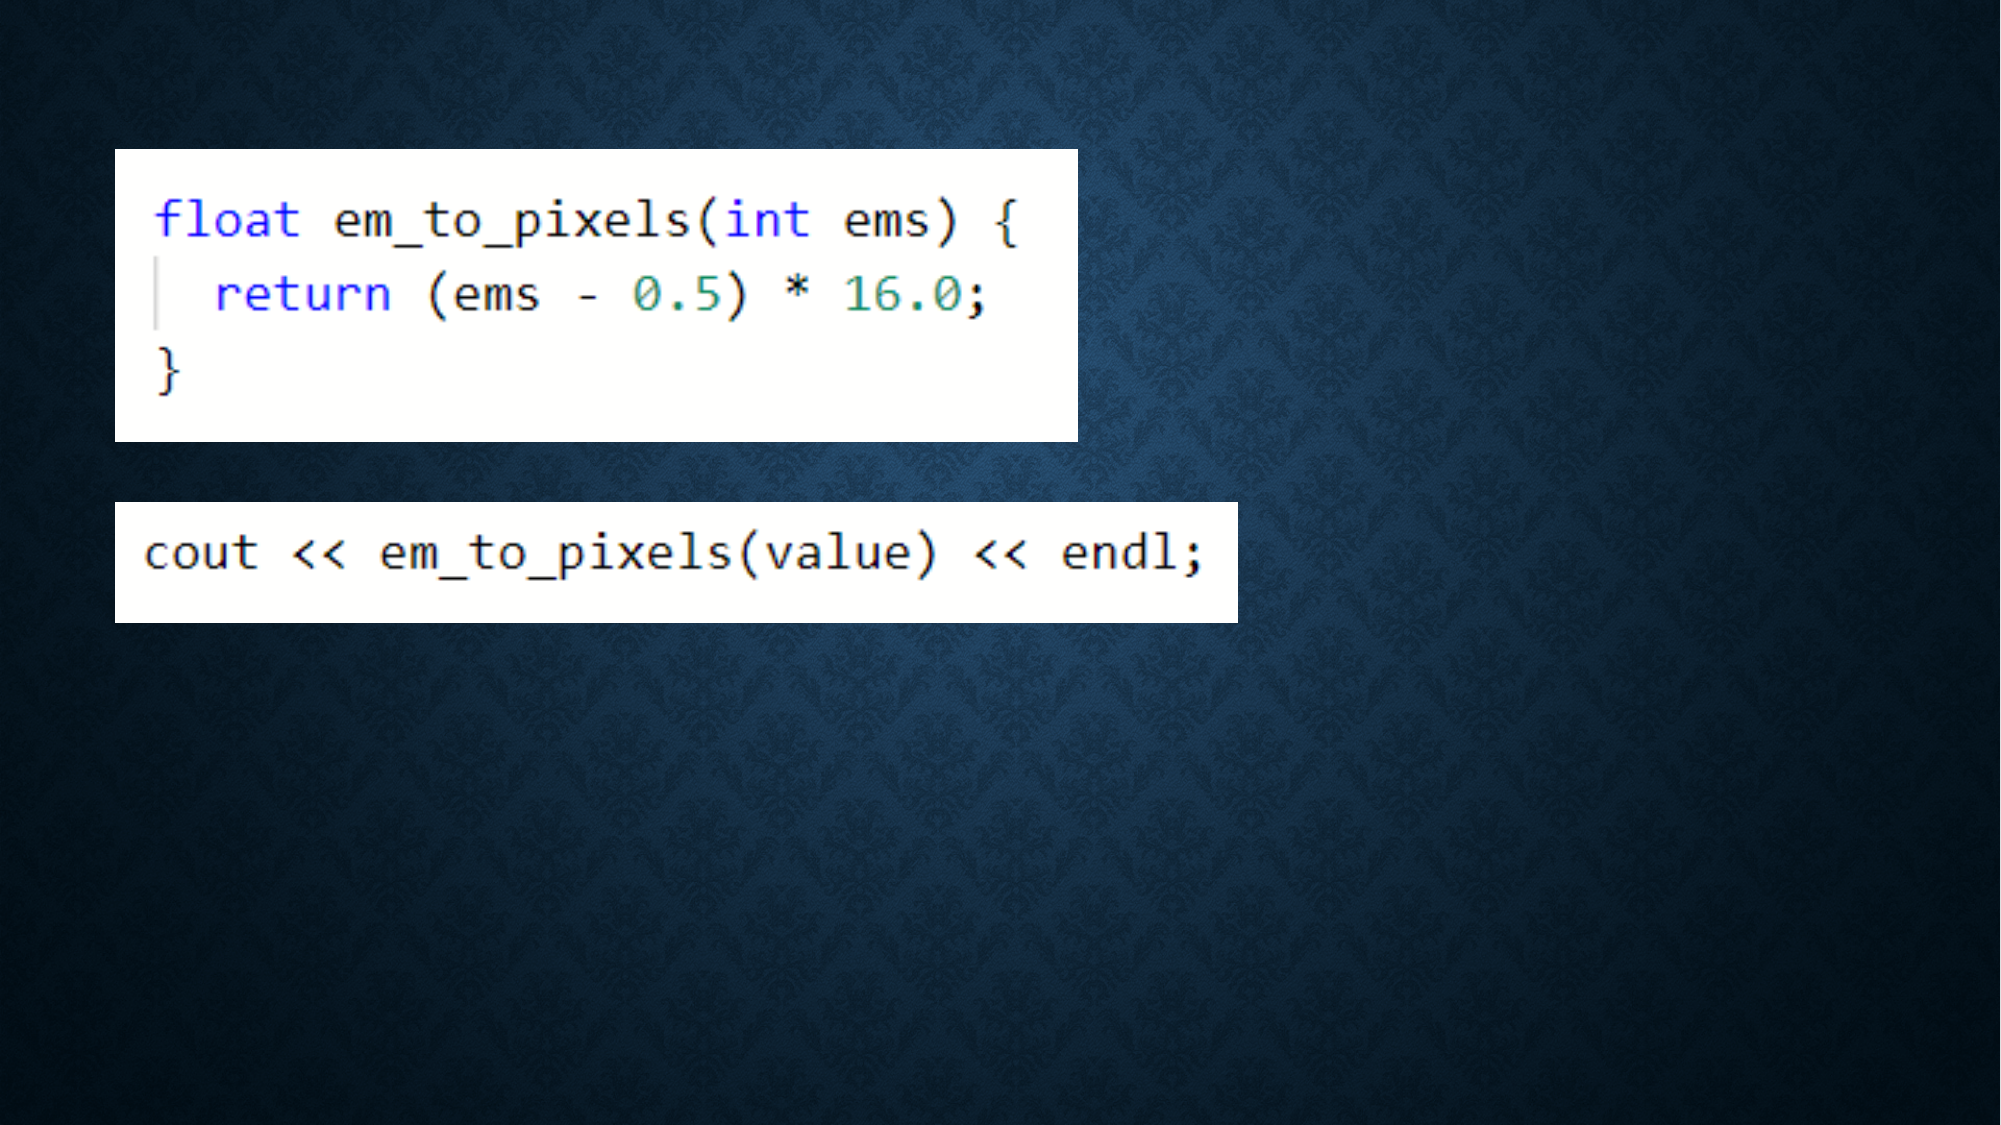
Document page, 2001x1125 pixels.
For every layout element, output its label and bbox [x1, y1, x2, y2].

picture [114, 149, 1079, 442]
picture [114, 501, 1238, 624]
